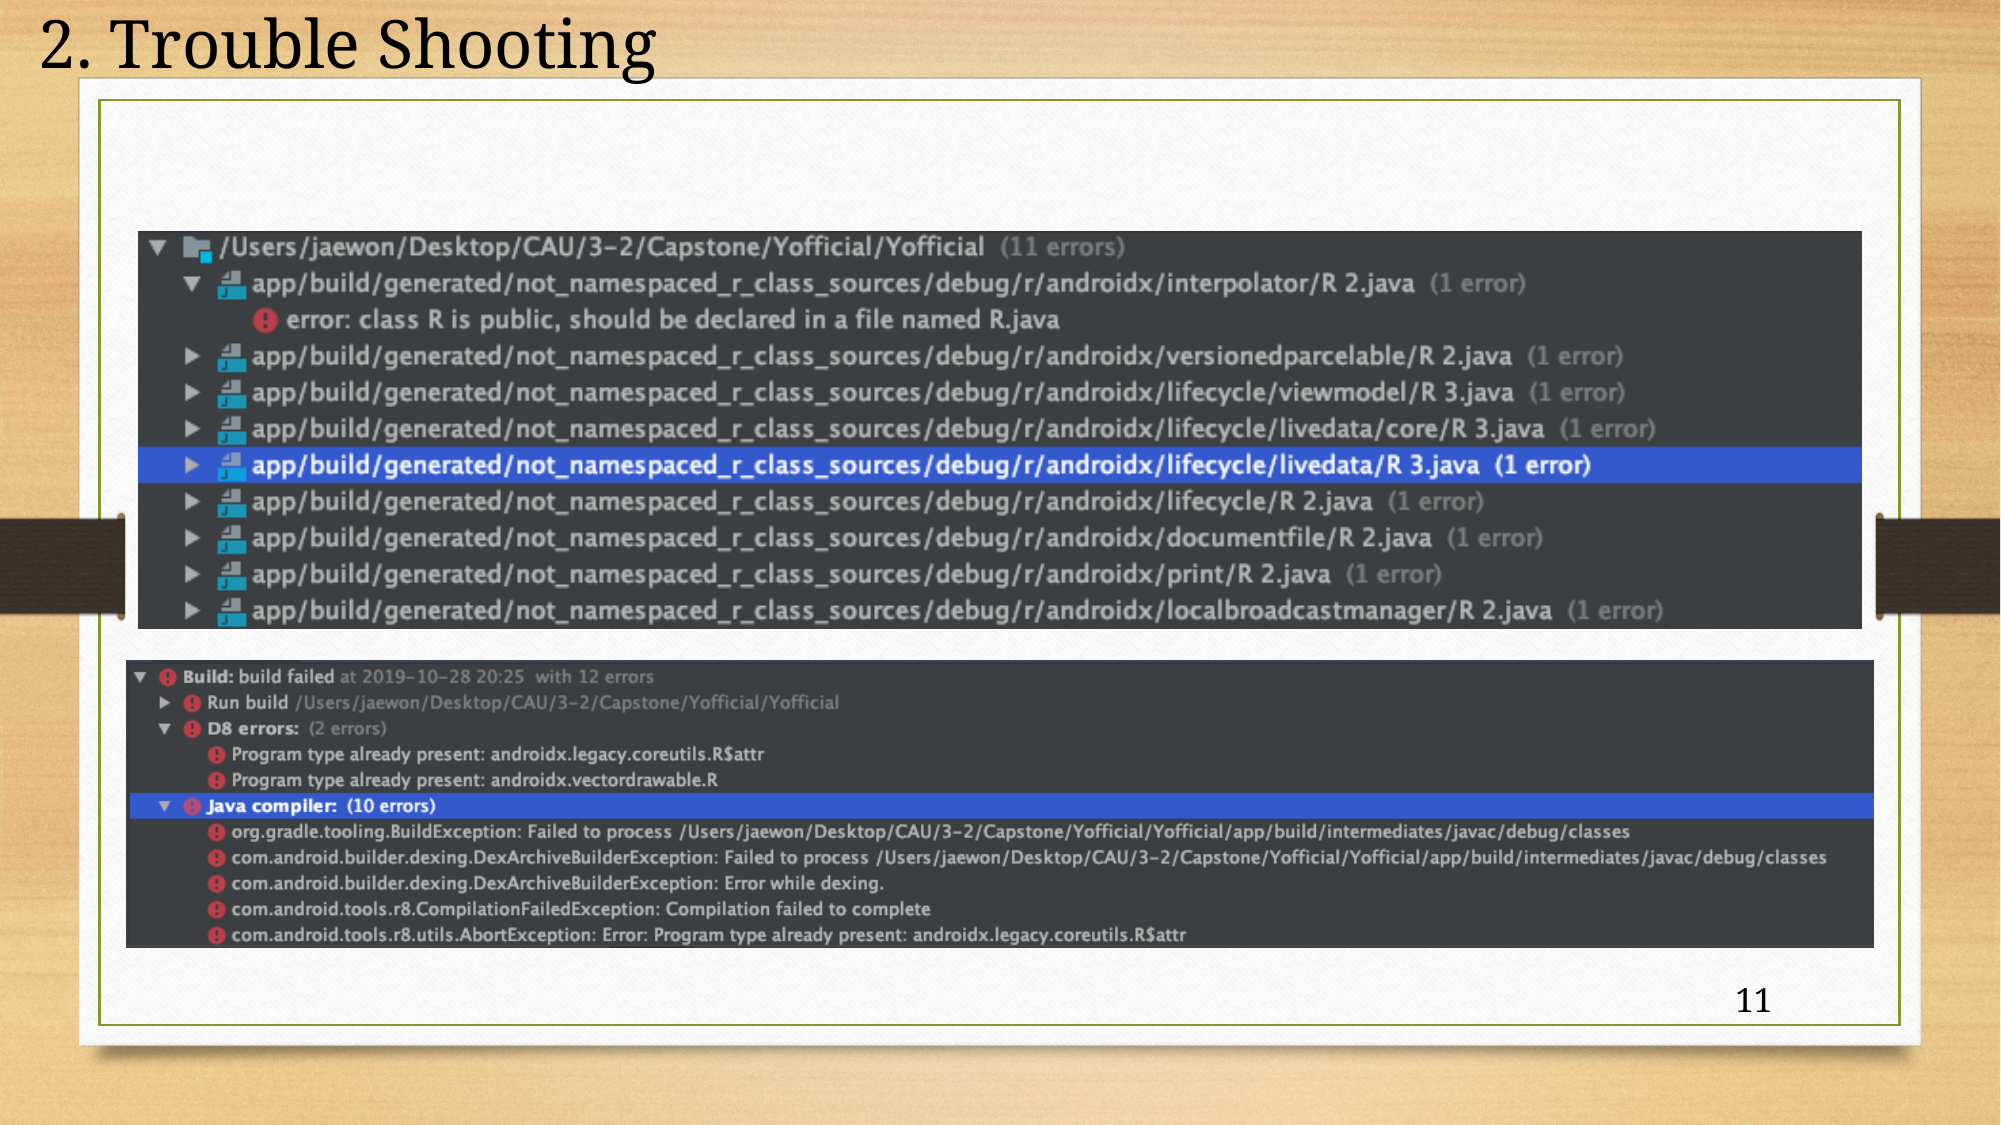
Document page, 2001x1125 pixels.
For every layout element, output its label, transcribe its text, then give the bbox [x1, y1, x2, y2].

text_box 2. Trouble Shooting [23, 0, 673, 89]
slide_number 11 [1698, 979, 1788, 1025]
picture [0, 0, 2001, 1125]
